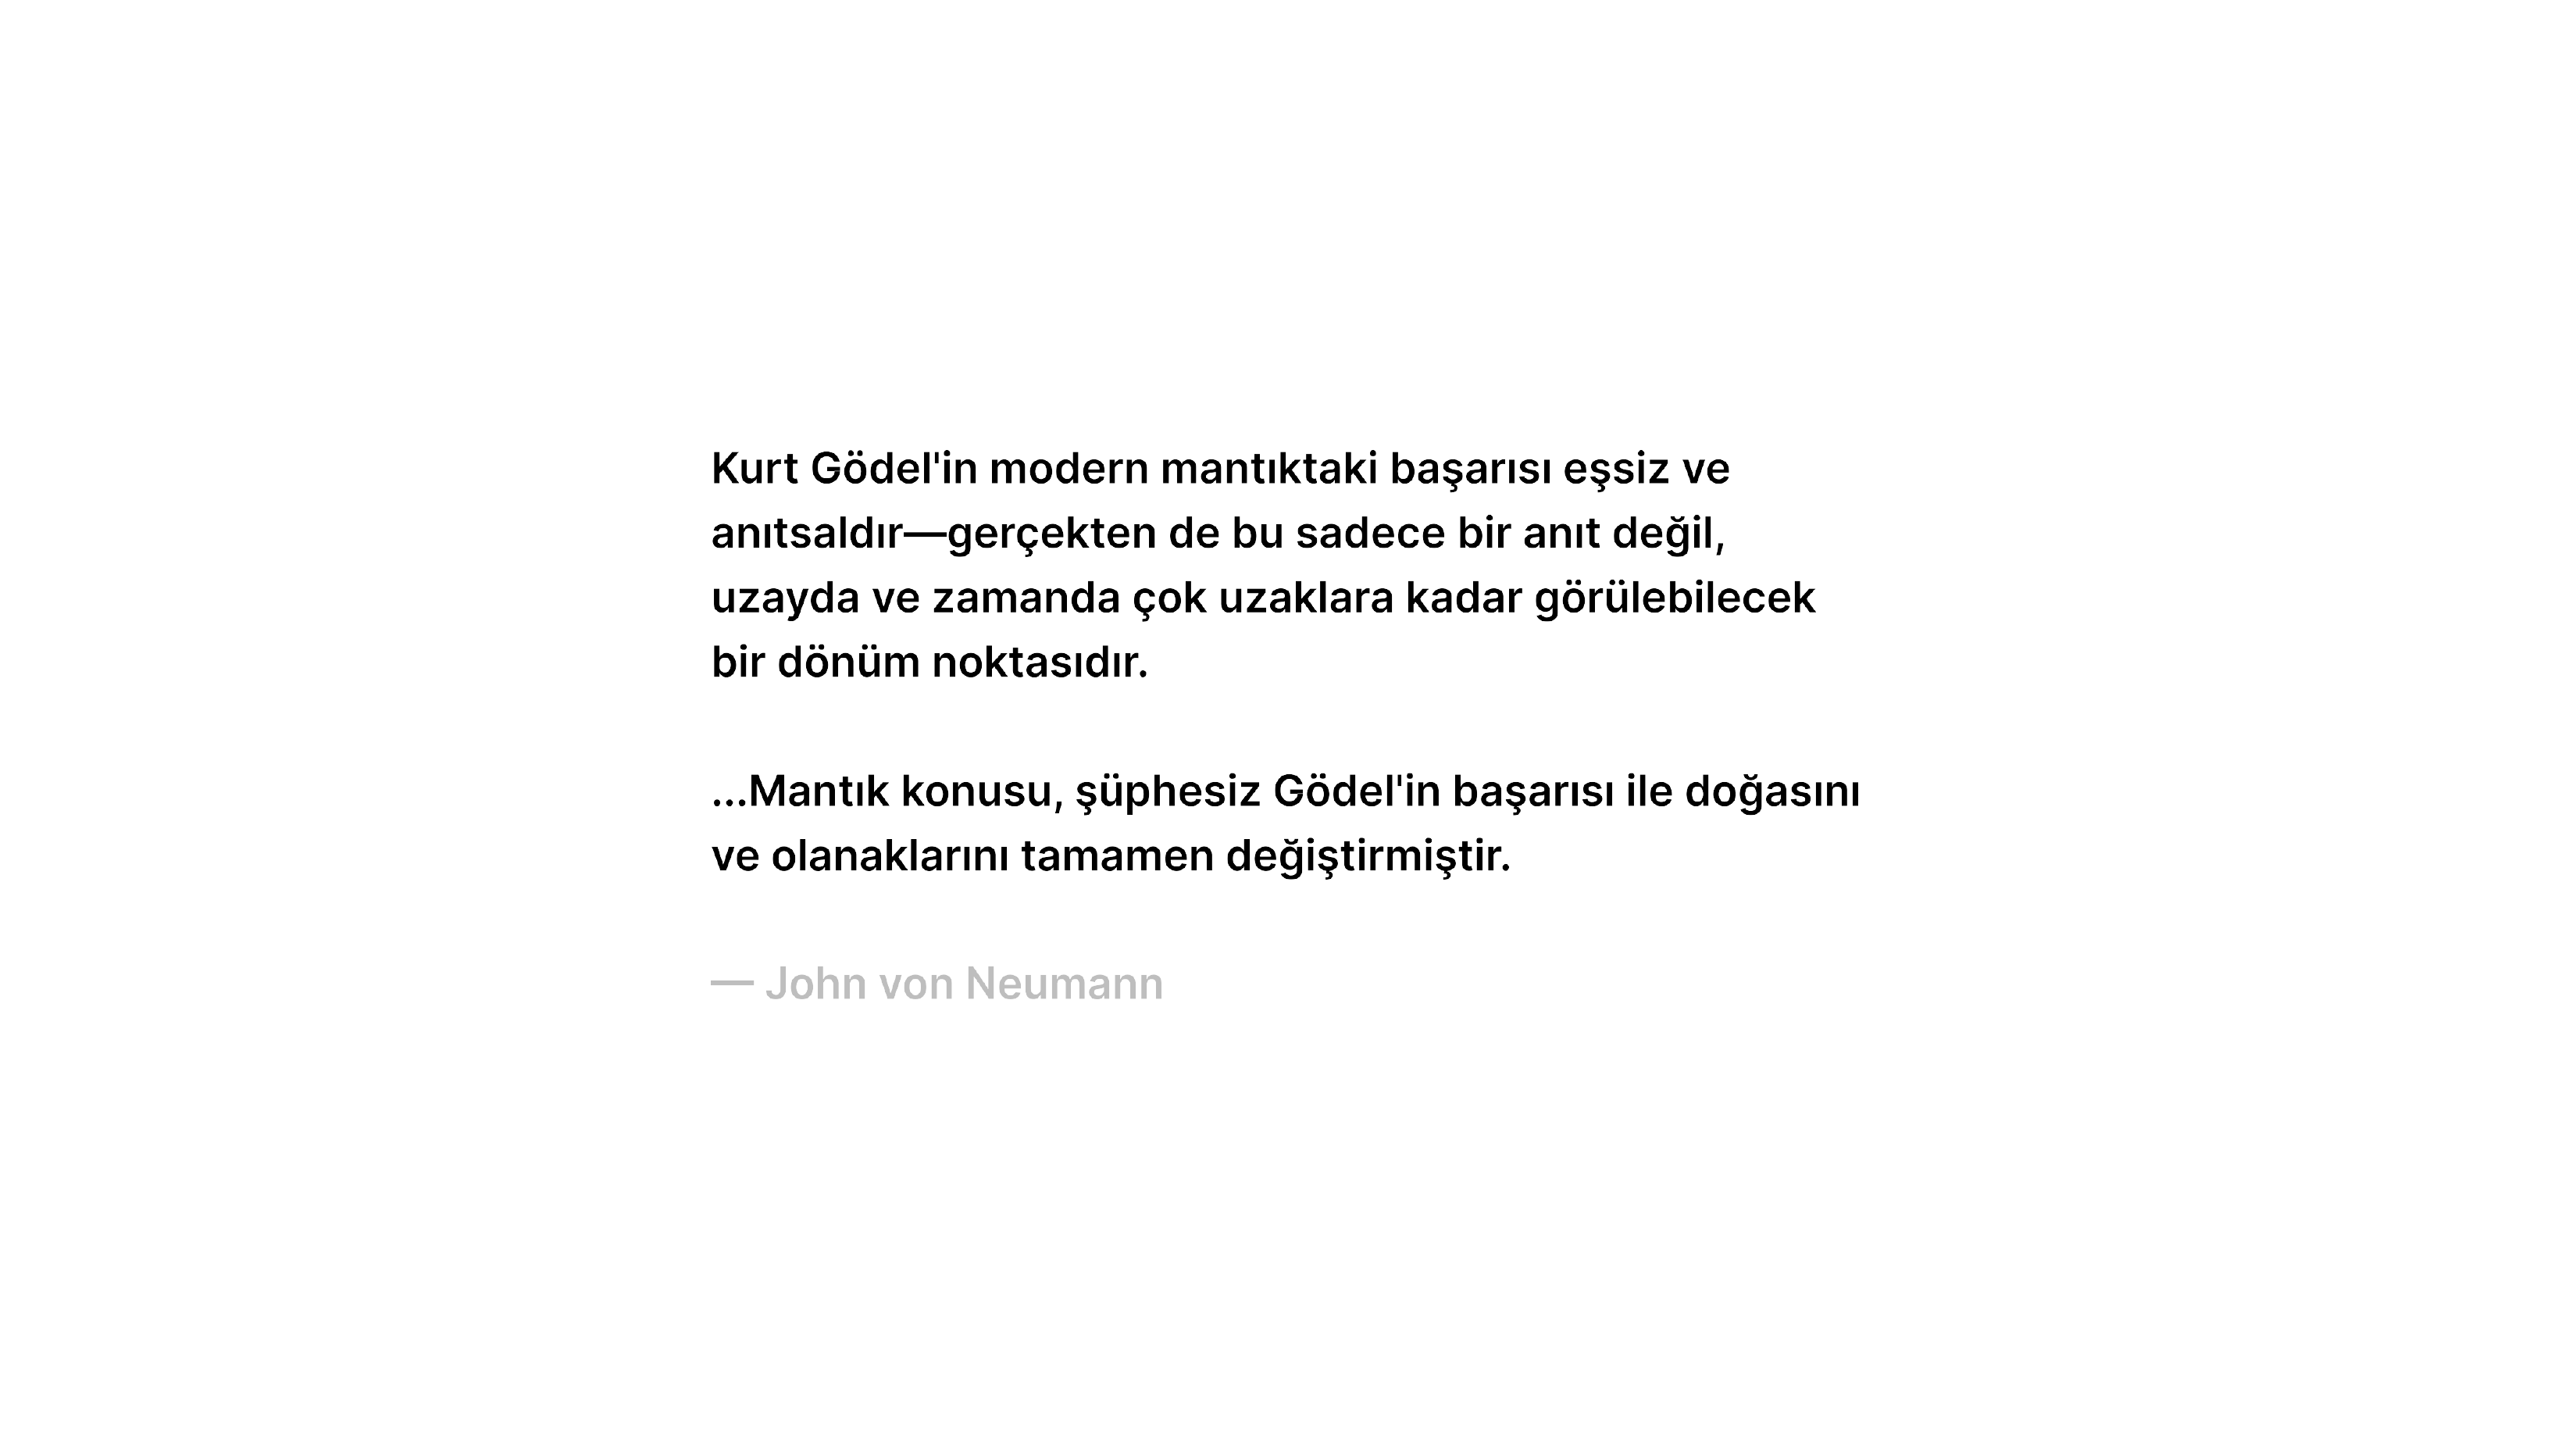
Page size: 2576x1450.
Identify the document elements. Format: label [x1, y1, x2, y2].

picture [711, 966, 1161, 999]
picture [712, 450, 1858, 880]
